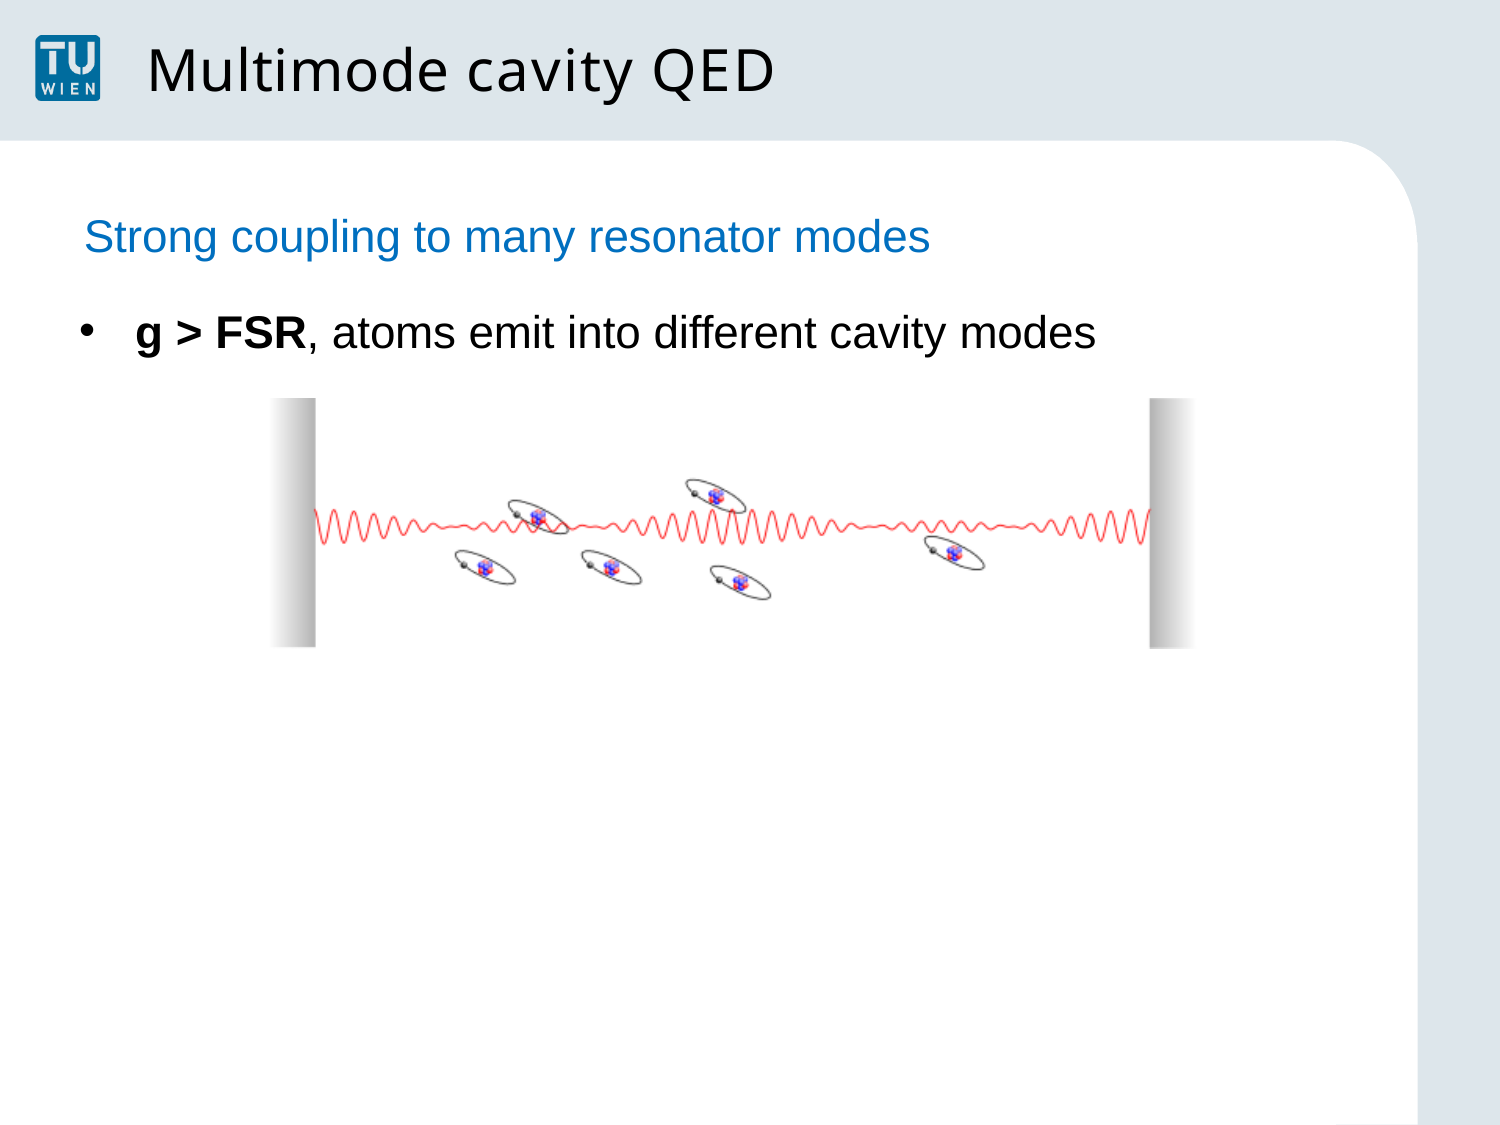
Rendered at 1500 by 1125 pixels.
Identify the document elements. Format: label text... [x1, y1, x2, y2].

text_box Strong coupling to many resonator modes g > FSR, atoms emit into different cavity modes [77, 204, 1103, 358]
picture [90, 83, 94, 94]
picture [72, 83, 78, 94]
picture [42, 84, 46, 94]
text_box [269, 398, 1197, 649]
picture [47, 85, 53, 94]
picture [50, 51, 56, 74]
picture [41, 42, 64, 48]
title Multimode cavity QED [144, 31, 797, 204]
picture [69, 42, 80, 74]
picture [83, 42, 94, 74]
